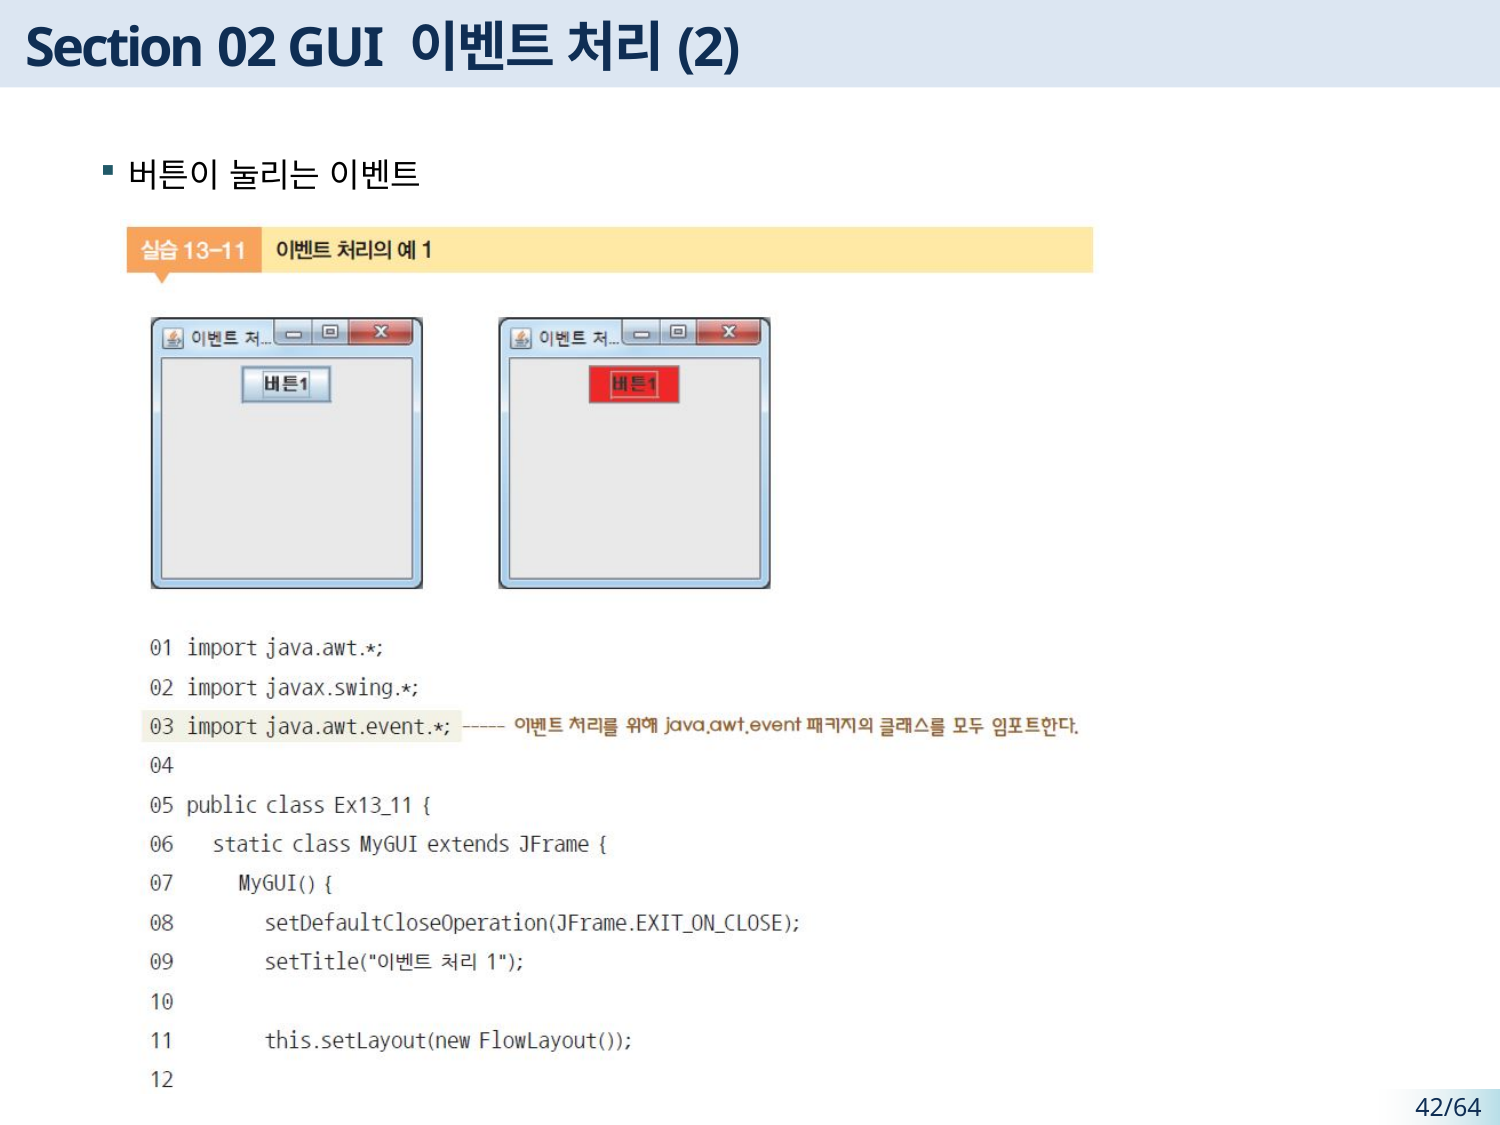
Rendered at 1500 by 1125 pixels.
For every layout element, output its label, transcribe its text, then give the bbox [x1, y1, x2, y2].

picture [120, 219, 1100, 1095]
title Section 02 GUI 이벤트 처리(2) [10, 5, 1288, 84]
list 버튼이 눌리는 이벤트 [10, 126, 1481, 1057]
